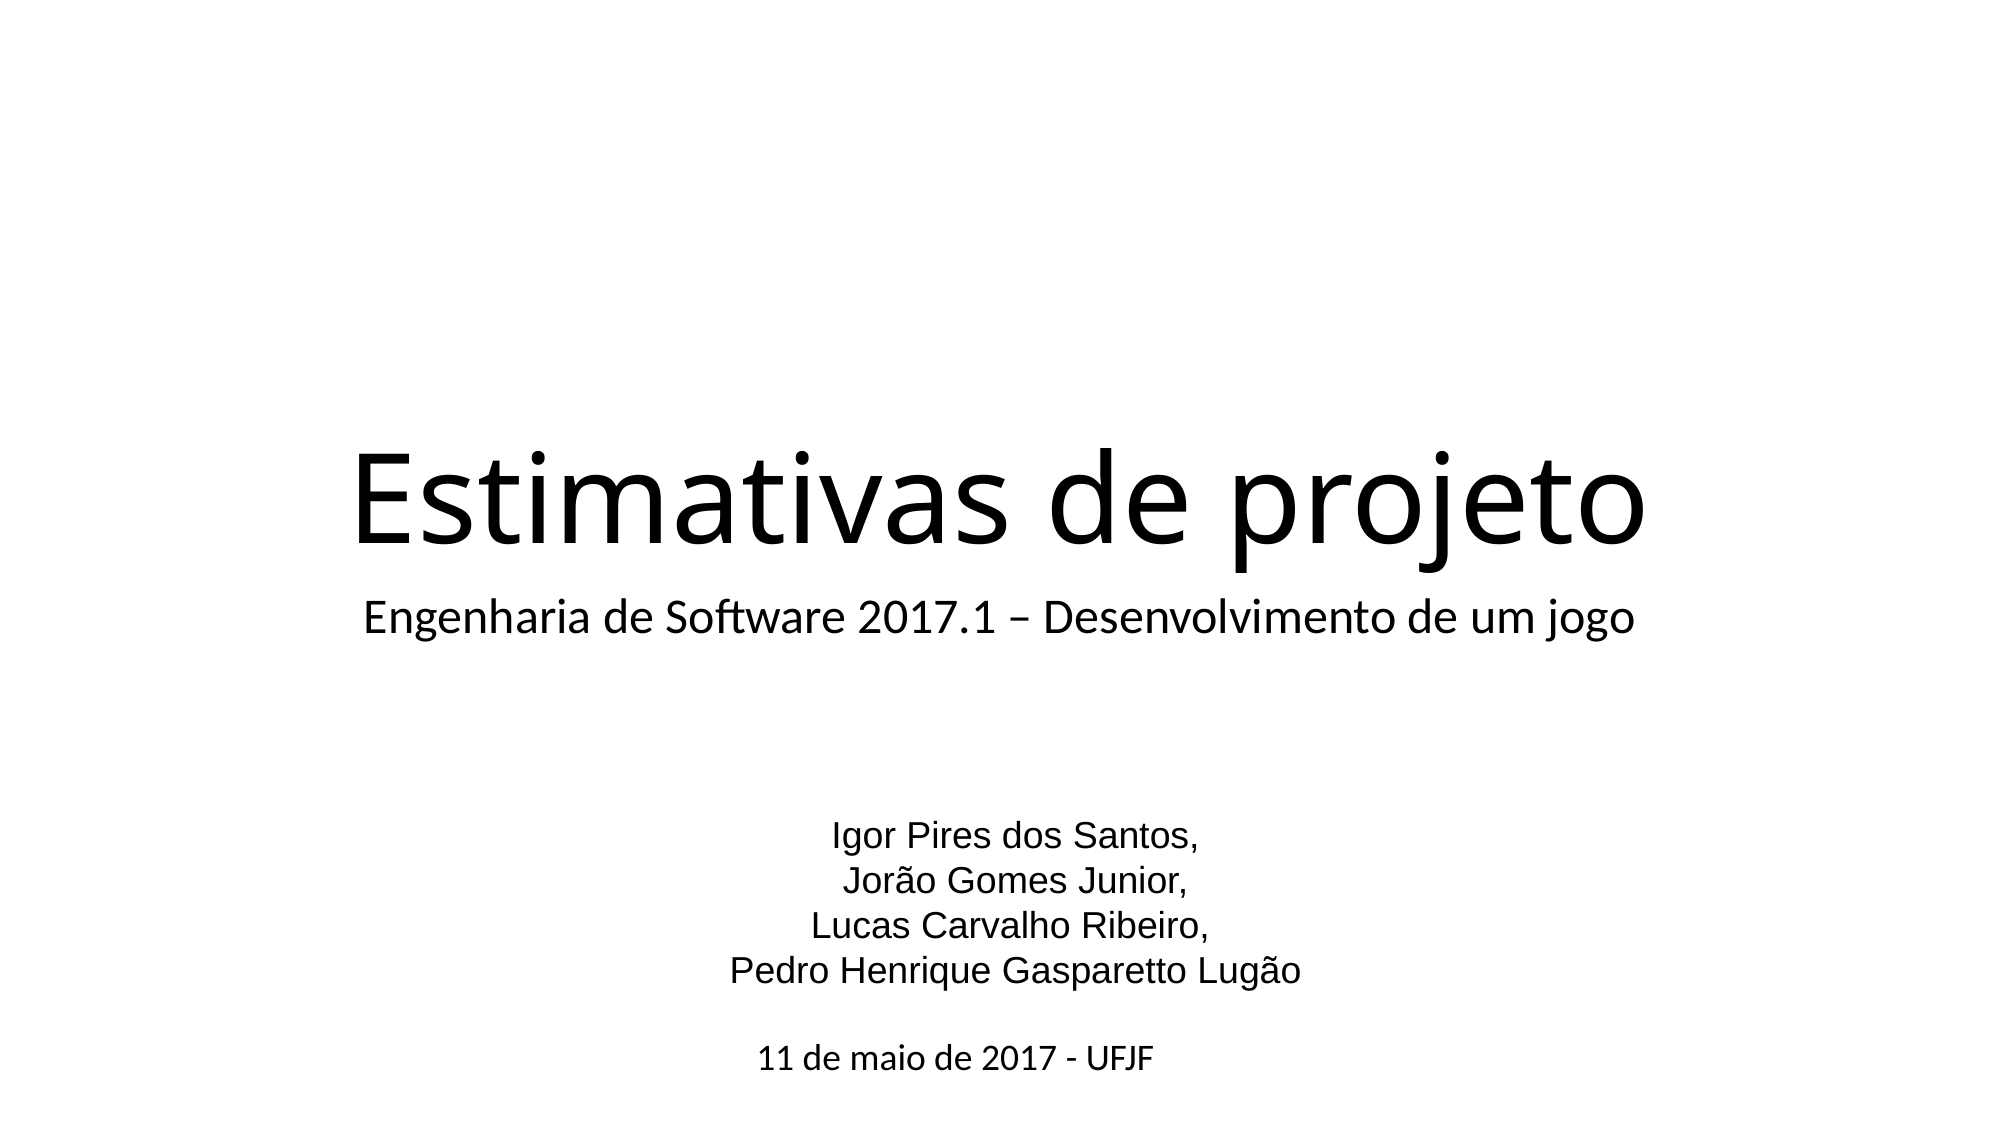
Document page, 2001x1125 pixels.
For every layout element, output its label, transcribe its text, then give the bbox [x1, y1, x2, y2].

text_box Engenharia de Software 2017.1 – Desenvolvimento de um jogo [249, 575, 1750, 848]
text_box 11 de maio de 2017 - UFJF [741, 1025, 1267, 1086]
text_box Igor Pires dos Santos, Jorão Gomes Junior, Lucas Carvalho Ribeiro, Pedro Henrique Gasparetto Lugão [661, 803, 1370, 919]
text_box Estimativas de projeto [249, 184, 1750, 575]
